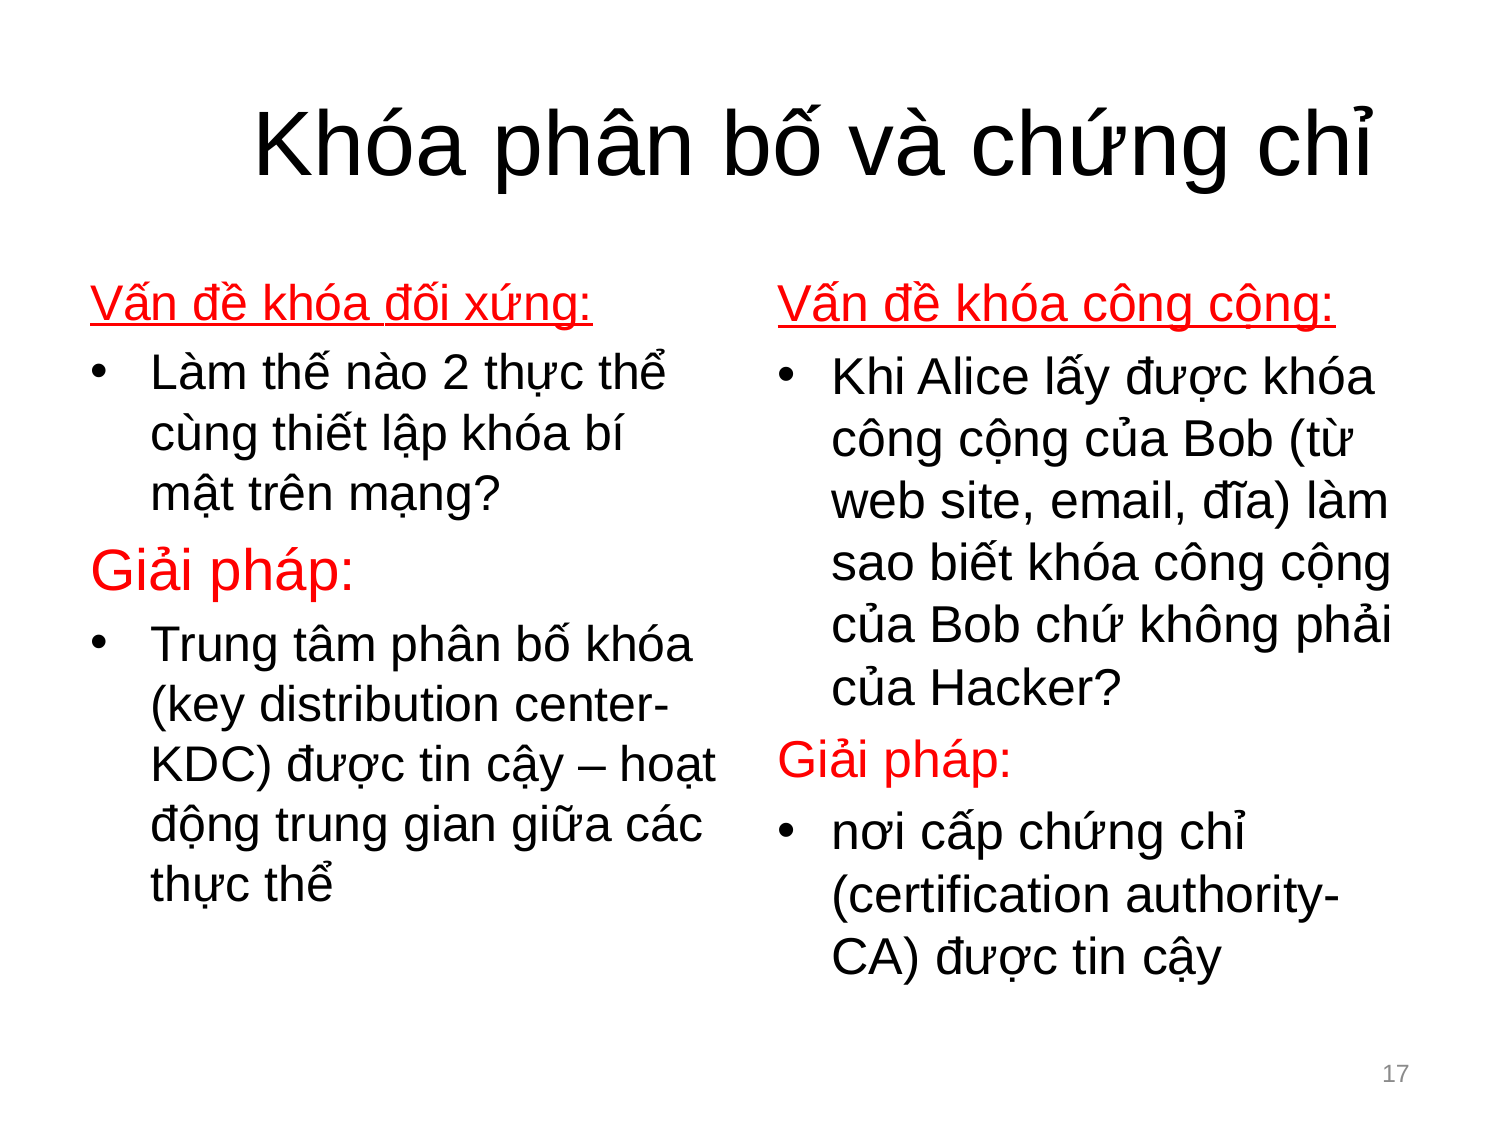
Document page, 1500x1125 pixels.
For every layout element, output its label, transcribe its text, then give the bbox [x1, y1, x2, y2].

list Vấn đề khóa công cộng: Khi Alice lấy được khóa công cộng của Bob (từ web site, email, đĩa) làm sao biết khóa công cộng của Bob chứ không phải của Hacker? Giải pháp: nơi cấp chứng chỉ (certification authority-CA) được tin cậy [762, 262, 1425, 1005]
slide_number 17 [1074, 1042, 1425, 1103]
title Khóa phân bố và chứng chỉ [162, 45, 1466, 233]
list Vấn đề khóa đối xứng: Làm thế nào 2 thực thể cùng thiết lập khóa bí mật trên mạng? Giải pháp: Trung tâm phân bố khóa (key distribution center-KDC) được tin cậy – hoạt động trung gian giữa các thực thể [75, 262, 738, 1005]
